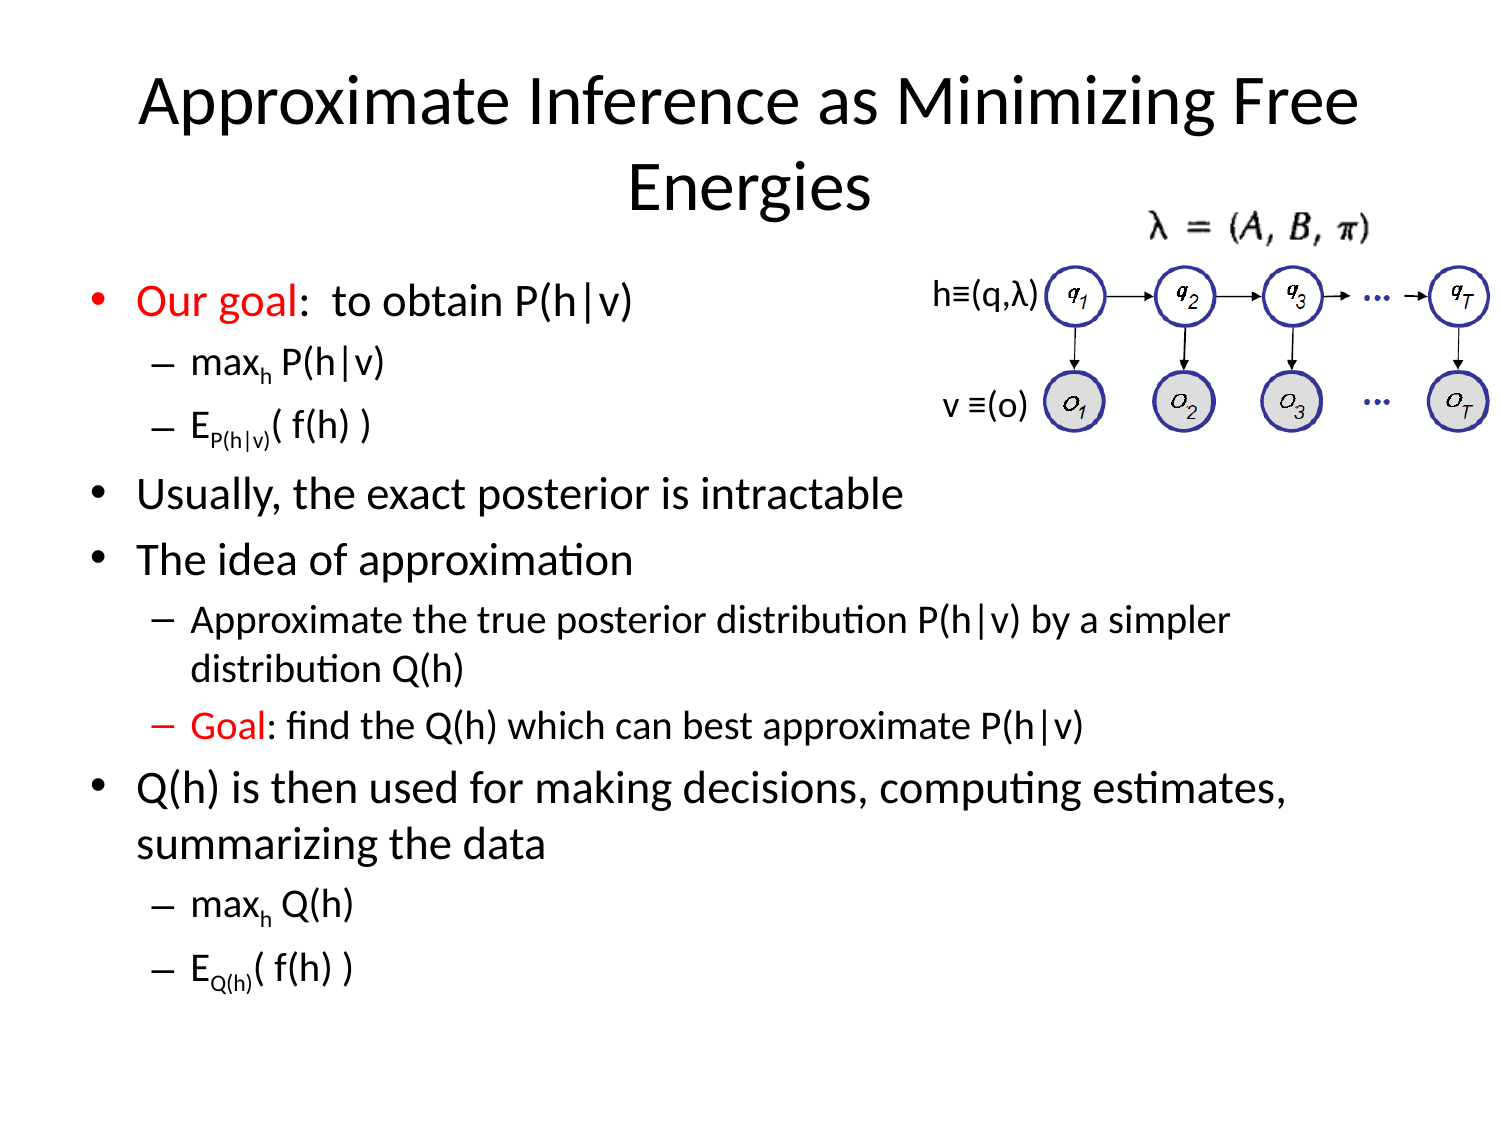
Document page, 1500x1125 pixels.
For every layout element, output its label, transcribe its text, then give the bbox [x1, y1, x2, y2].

list Our goal: to obtain P(h|v) maxh P(h|v) EP(h|v)( f(h) ) Usually, the exact posterior is intractable The idea of approximation Approximate the true posterior distribution P(h|v) by a simpler distribution Q(h) Goal: find the Q(h) which can best approximate P(h|v) Q(h) is then used for making decisions, computing estimates, summarizing the data maxh Q(h) EQ(h)( f(h) ) [75, 262, 1425, 1005]
text_box v ≡(o) [927, 372, 1022, 433]
title Approximate Inference as Minimizing Free Energies [75, 45, 1425, 233]
picture [1027, 203, 1500, 437]
text_box h≡(q,λ) [917, 261, 1022, 321]
